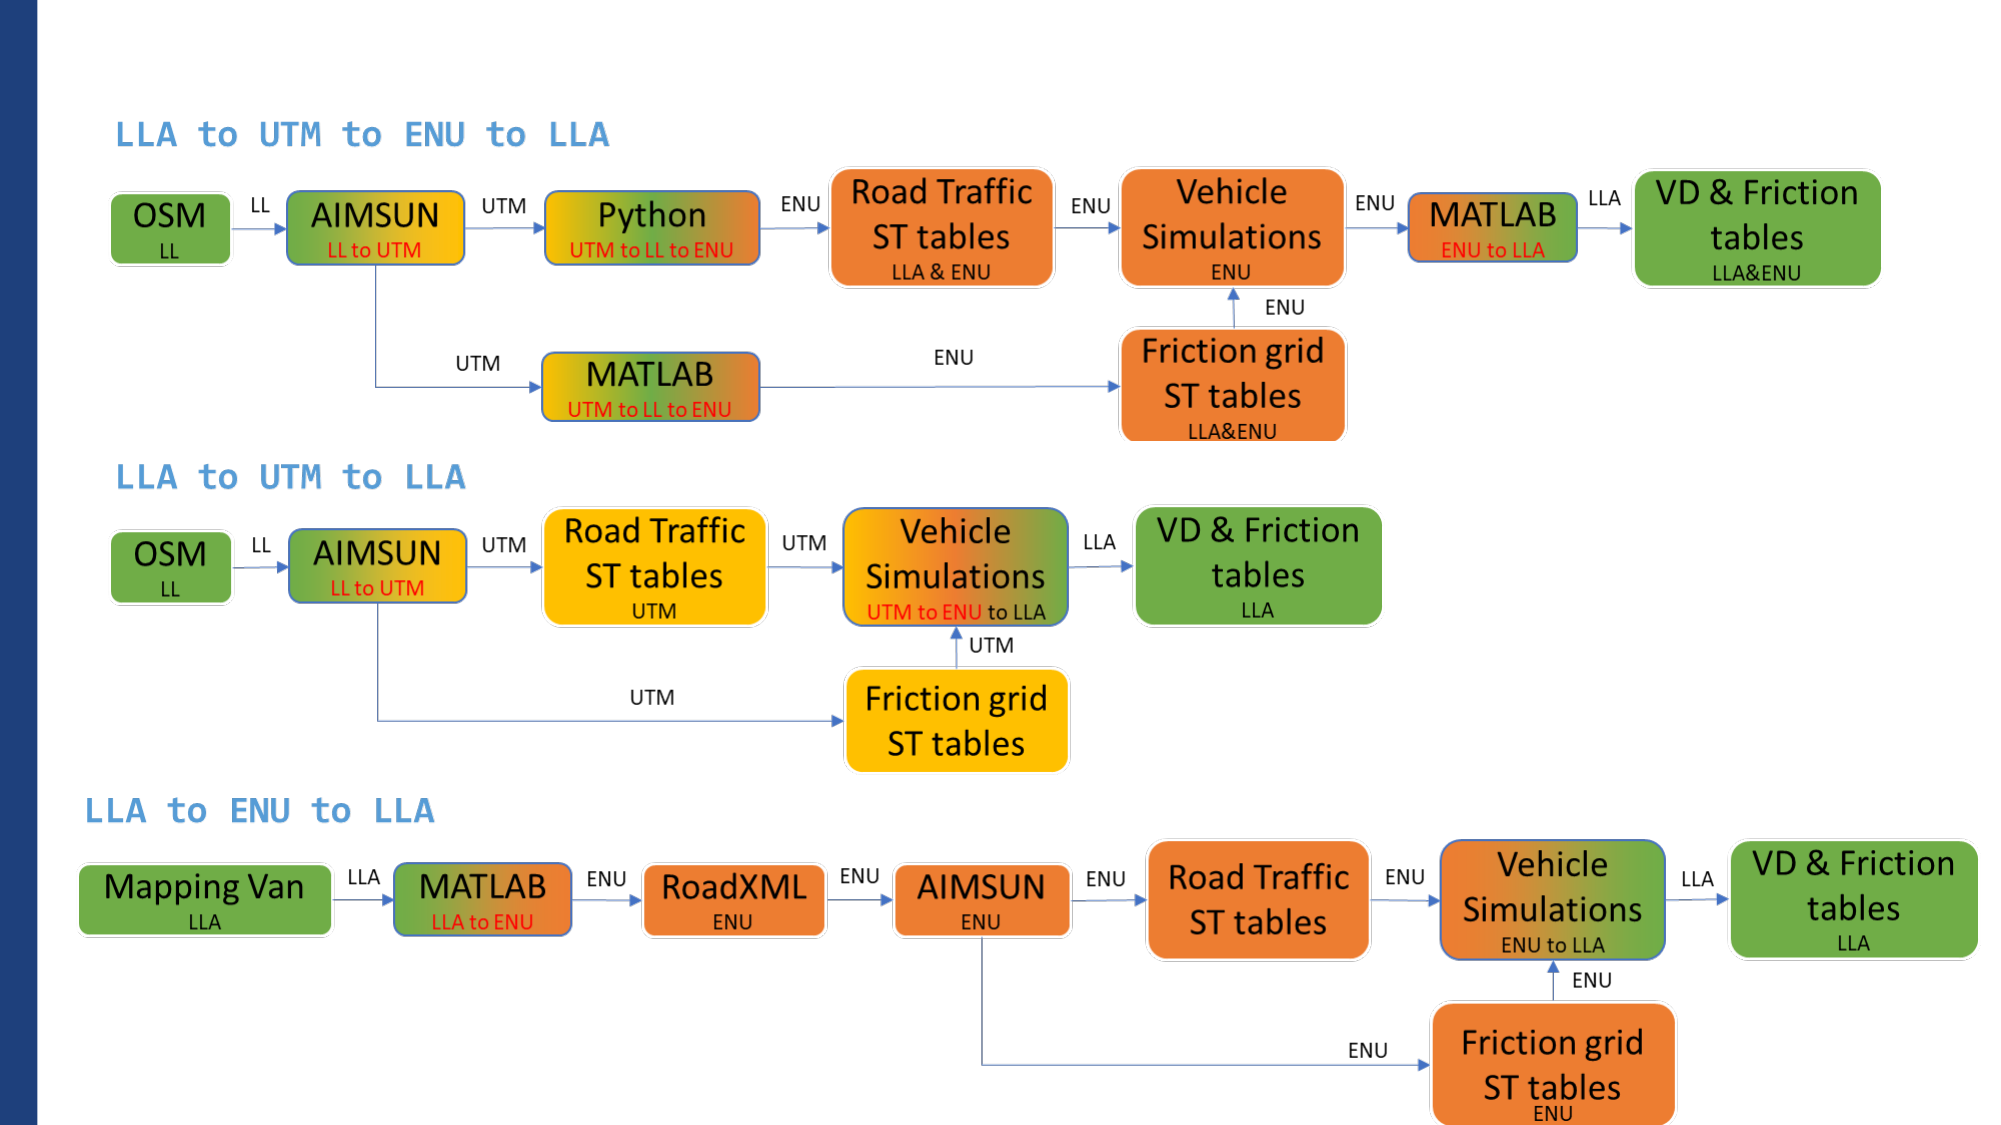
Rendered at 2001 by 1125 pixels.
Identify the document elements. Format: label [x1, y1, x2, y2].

picture [60, 98, 1986, 1125]
